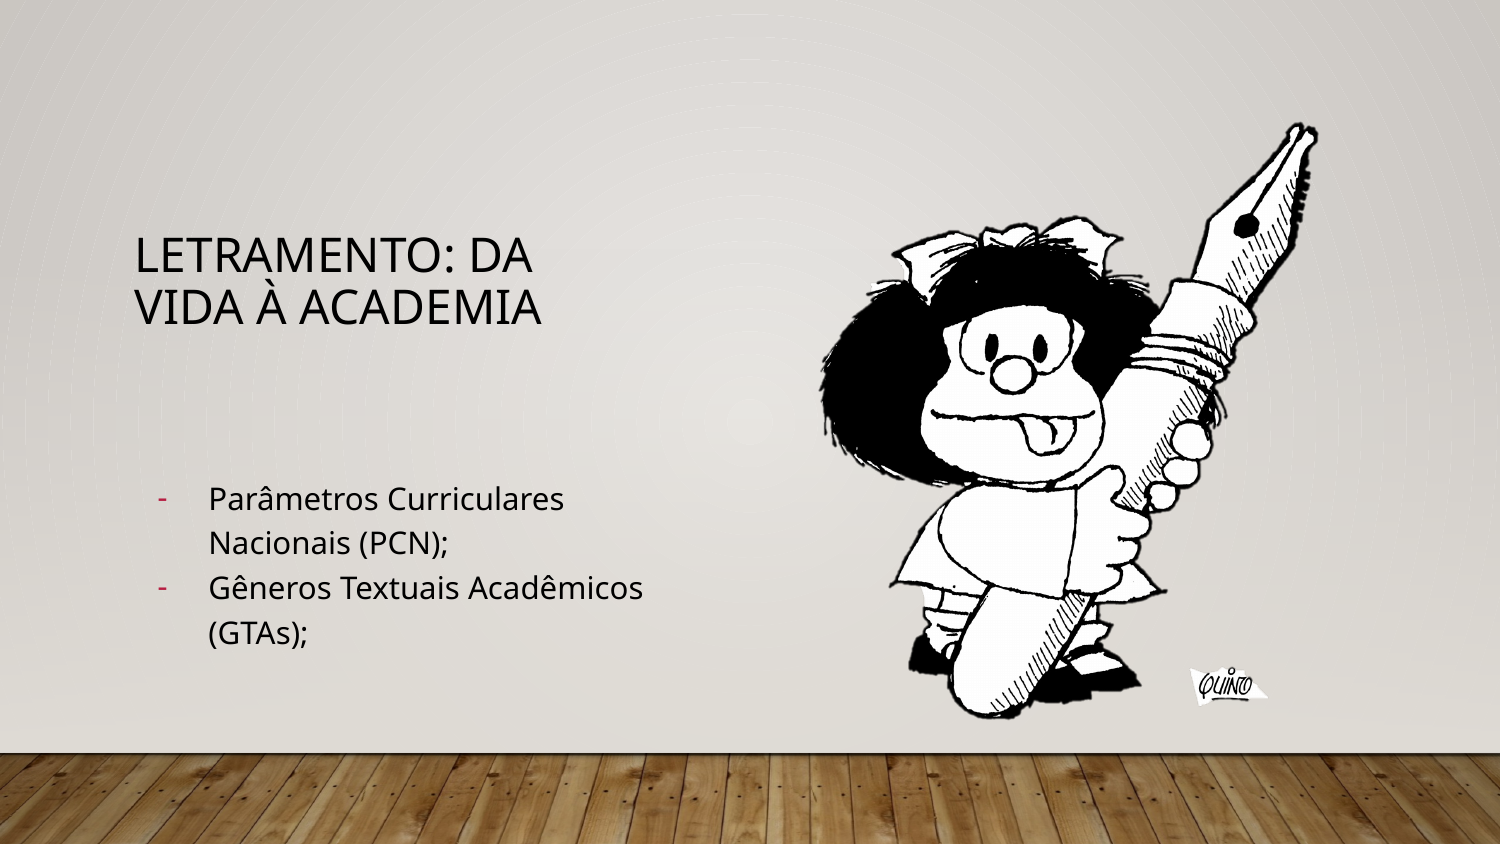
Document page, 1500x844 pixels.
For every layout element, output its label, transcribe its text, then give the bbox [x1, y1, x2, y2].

list Parâmetros Curriculares Nacionais (PCN); Gêneros Textuais Acadêmicos (GTAs); [118, 456, 660, 719]
picture [0, 753, 1500, 844]
picture [786, 93, 1344, 751]
title Letramento: da vida à academia [119, 216, 662, 443]
